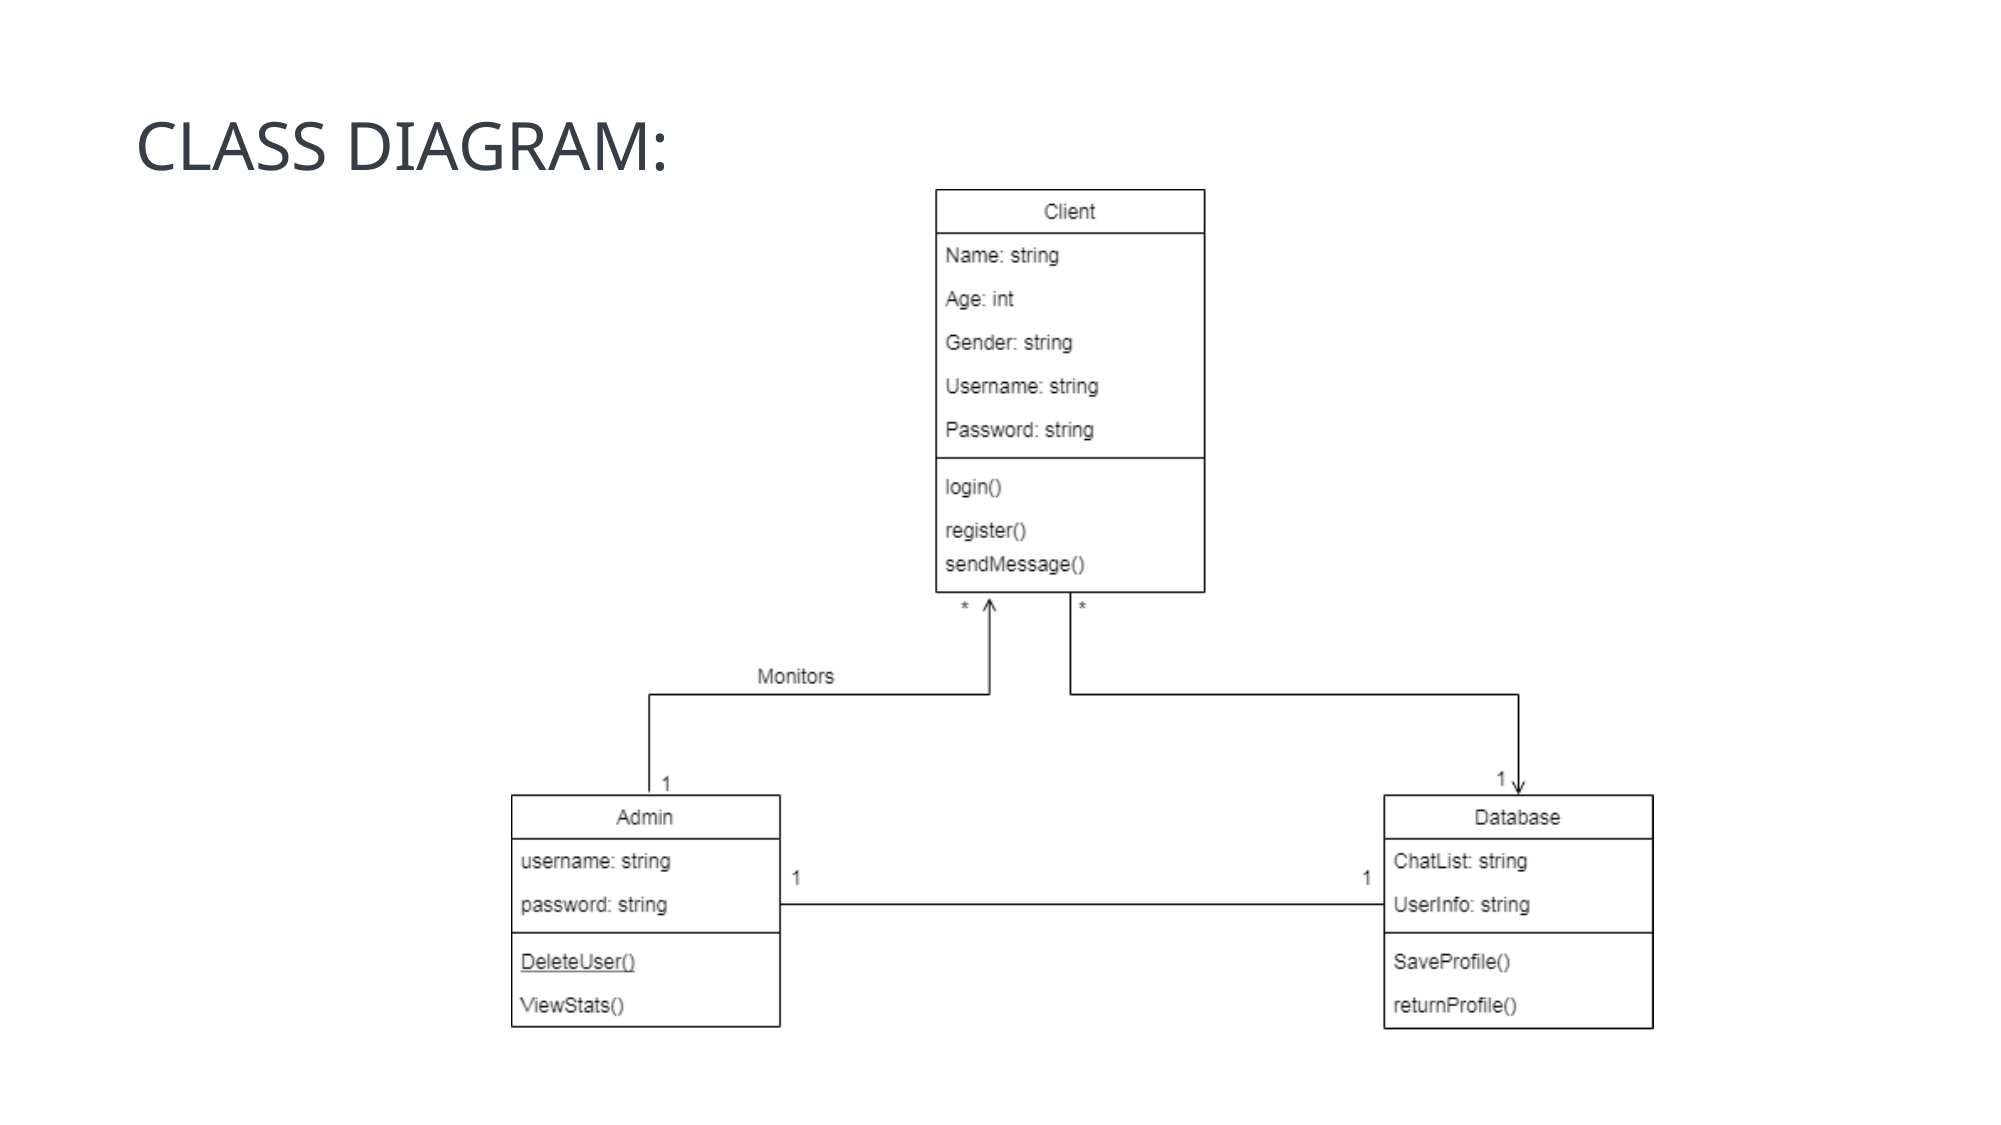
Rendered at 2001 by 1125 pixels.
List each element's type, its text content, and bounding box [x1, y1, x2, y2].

title CLASS DIAGRAM: [120, 79, 1746, 208]
picture [511, 188, 1655, 1033]
